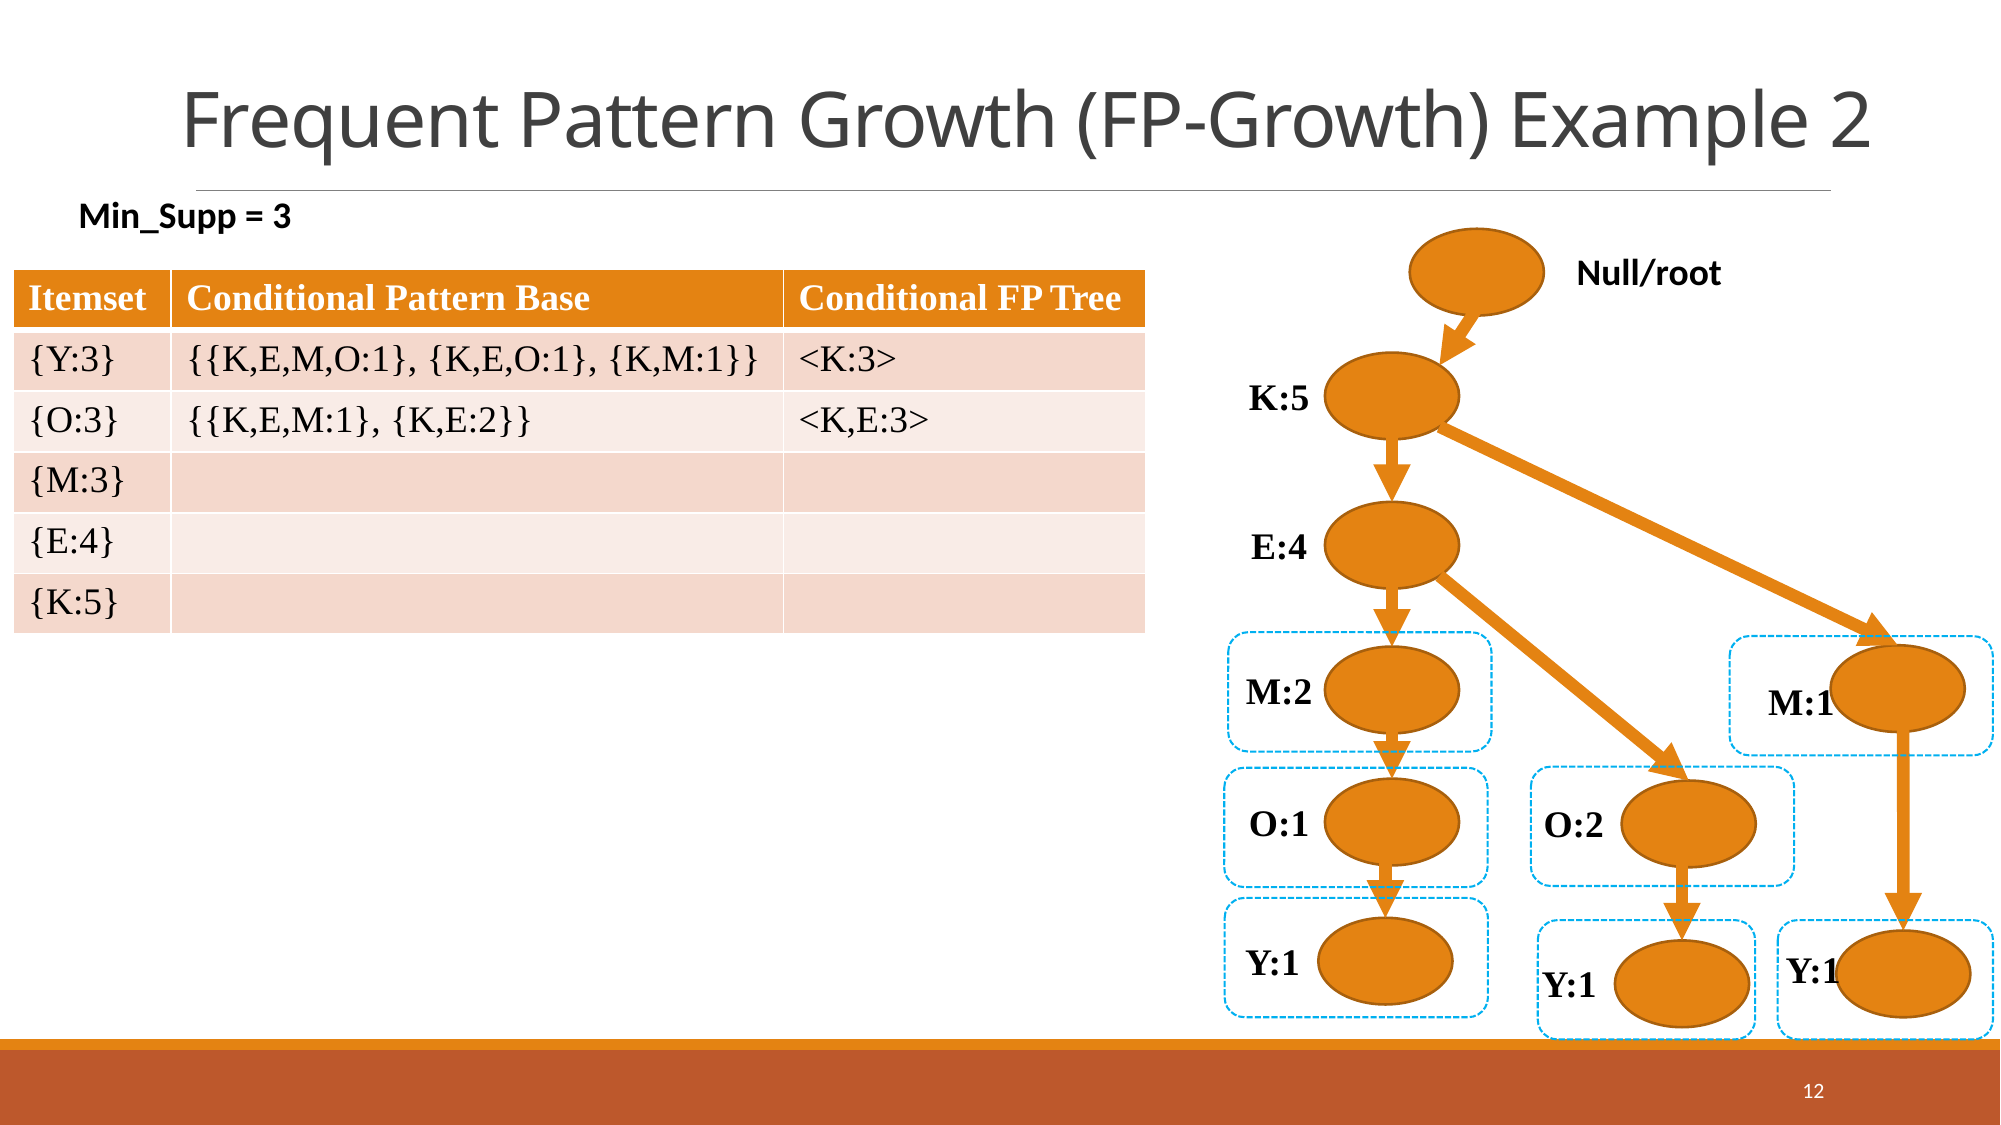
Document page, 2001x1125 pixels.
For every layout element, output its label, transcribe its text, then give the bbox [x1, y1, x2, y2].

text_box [1424, 575, 1661, 843]
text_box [1130, 407, 1460, 551]
table_cell {{K,E,M:1}, {K,E:2}} [172, 392, 783, 451]
text_box [1544, 1036, 1749, 1041]
table_cell [784, 453, 1127, 512]
table_cell {O:3} [14, 392, 170, 451]
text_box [1123, 823, 1422, 1006]
table_cell [172, 574, 783, 633]
slide_number 12 [1624, 1059, 1840, 1120]
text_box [1664, 719, 1971, 1018]
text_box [1409, 228, 1799, 317]
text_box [1130, 280, 1496, 423]
table_cell {E:4} [14, 514, 170, 573]
text_box [1777, 919, 1995, 1041]
table_cell [784, 574, 1127, 633]
table_cell {K:5} [14, 574, 170, 633]
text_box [1130, 552, 1436, 683]
title Frequent Pattern Growth (FP-Growth) Example 2 [165, 8, 1927, 171]
table_cell {M:3} [14, 453, 170, 512]
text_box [1130, 684, 1422, 820]
table_header Conditional Pattern Base [172, 270, 783, 327]
text_box [1230, 1013, 1417, 1019]
text_box Min_Supp = 3 [36, 184, 334, 244]
table_cell <K,E:3> [784, 392, 1127, 451]
table_cell [172, 514, 783, 573]
table_cell {{K,E,M,O:1}, {K,E,O:1}, {K,M:1}} [172, 333, 783, 390]
table_cell [784, 514, 1127, 573]
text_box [1420, 846, 1750, 1028]
table_cell [172, 453, 783, 512]
text_box [1973, 634, 1995, 756]
table_cell <K:3> [784, 333, 1127, 390]
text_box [1438, 426, 1966, 733]
table_header Itemset [14, 270, 170, 327]
table_cell {Y:3} [14, 333, 170, 390]
table_header Conditional FP Tree [784, 270, 1145, 327]
